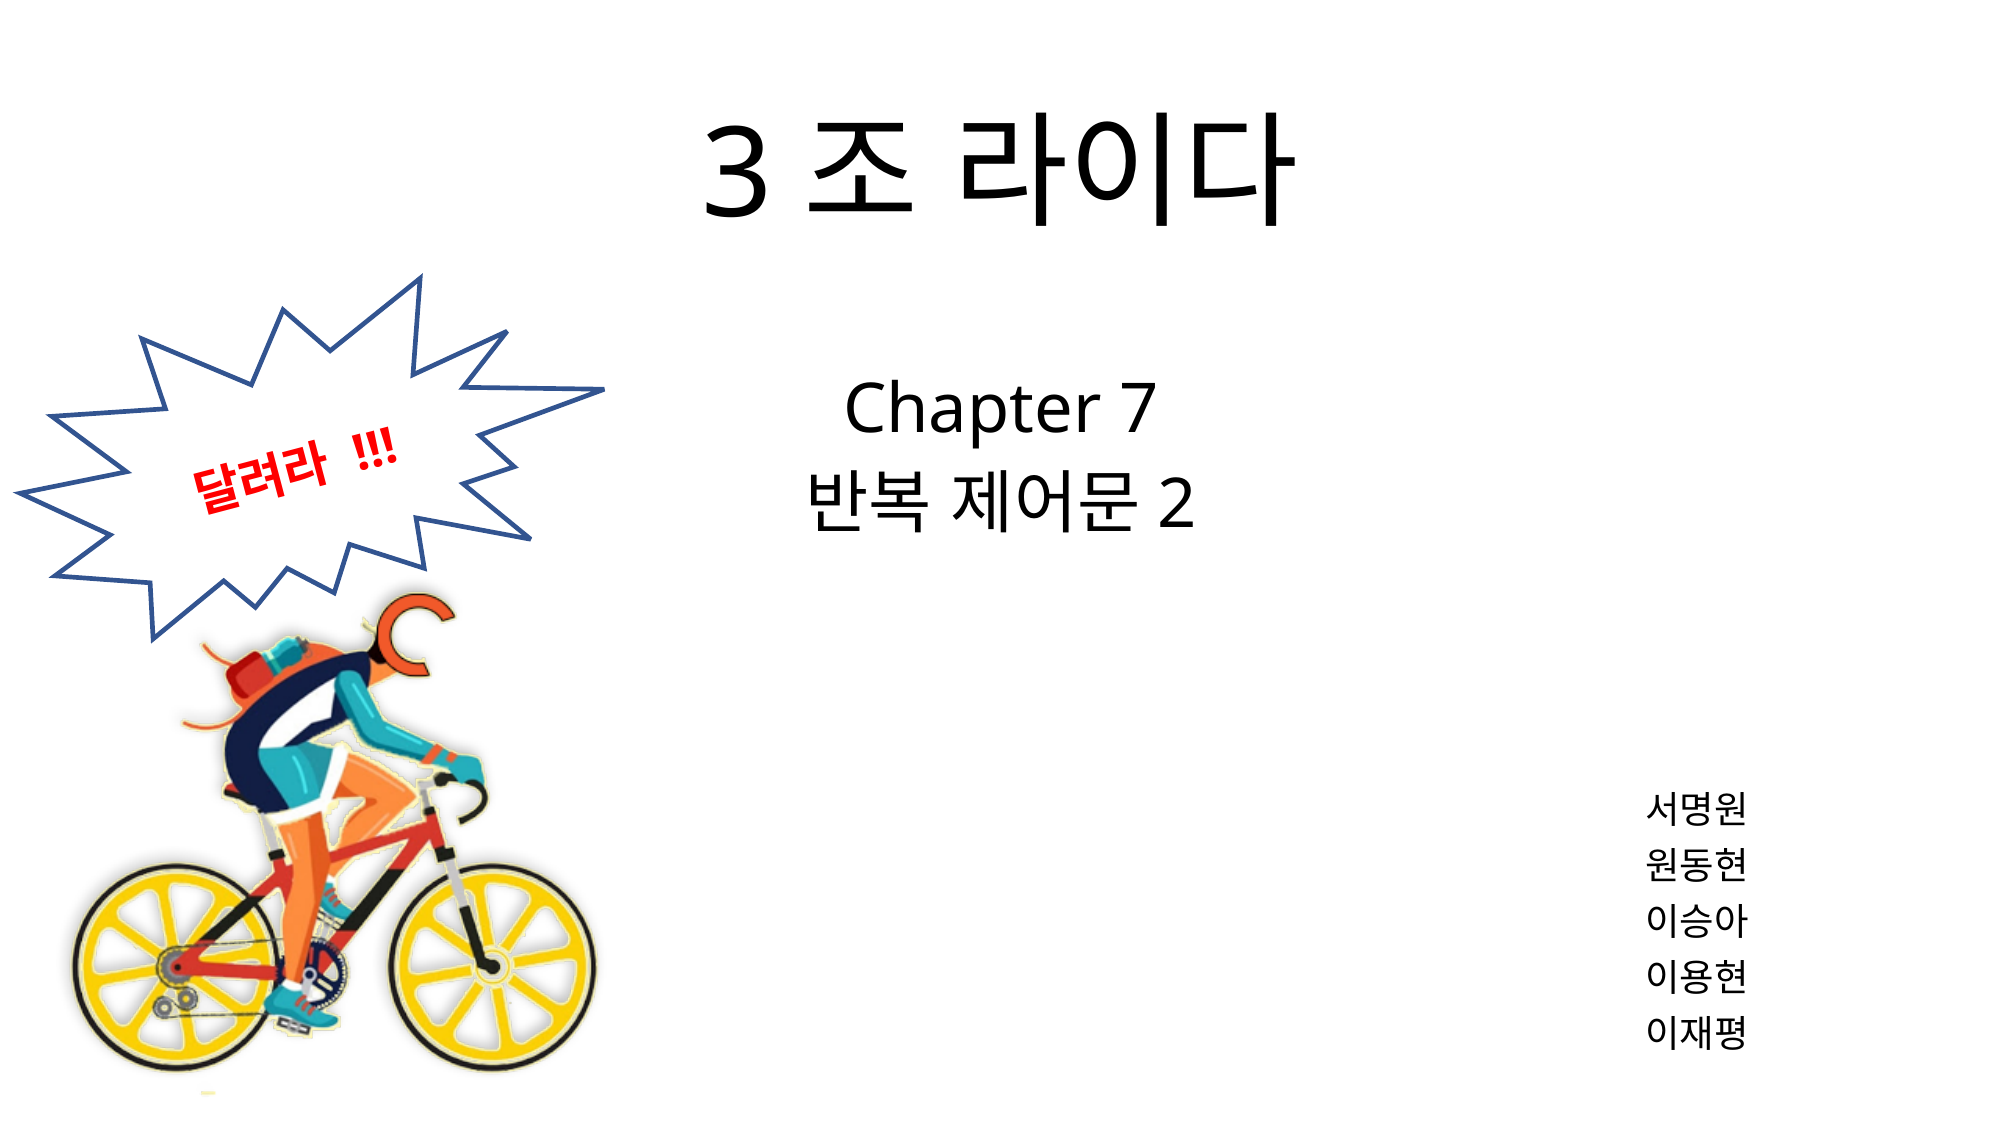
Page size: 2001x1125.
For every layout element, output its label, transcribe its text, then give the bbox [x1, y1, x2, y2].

text_box 서명원 원동현 이승아 이용현 이재평 [1453, 783, 1941, 1066]
text_box [16, 276, 508, 510]
text_box [158, 491, 532, 575]
text_box [526, 387, 599, 417]
text_box [52, 564, 70, 577]
subtitle Chapter 7 반복 제어문2 [599, 365, 1403, 649]
text_box 달려라 !!! [51, 375, 548, 575]
picture [56, 575, 607, 1098]
title 3조 라이다 [249, 67, 1750, 251]
